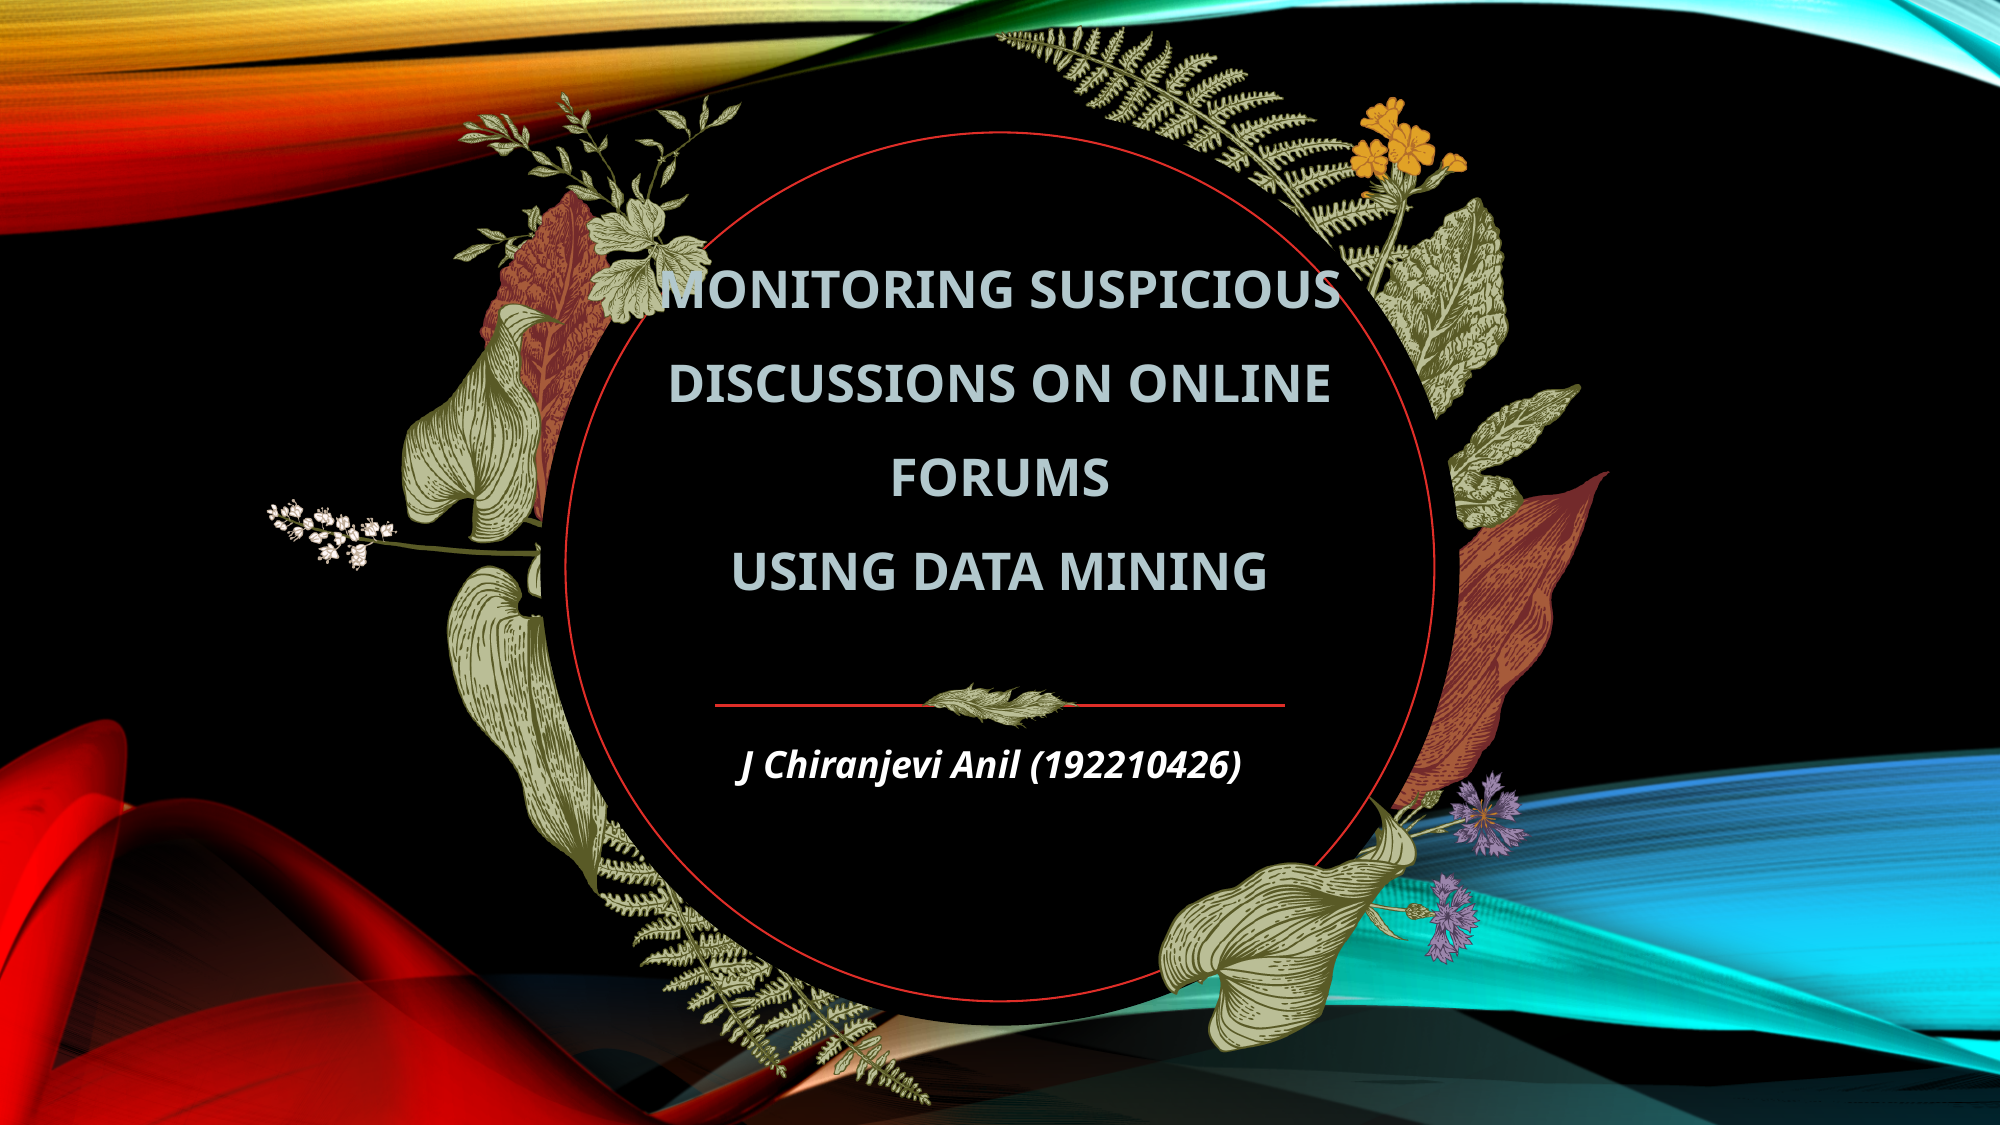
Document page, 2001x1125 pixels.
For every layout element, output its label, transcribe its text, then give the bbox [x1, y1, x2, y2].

picture [0, 0, 2000, 1125]
title Monitoring Suspicious Discussions On Online Forums Using Data Mining [517, 199, 1488, 608]
subtitle ​ [754, 159, 1246, 200]
text_box J Chiranjevi Anil (192210426) [716, 733, 1267, 794]
